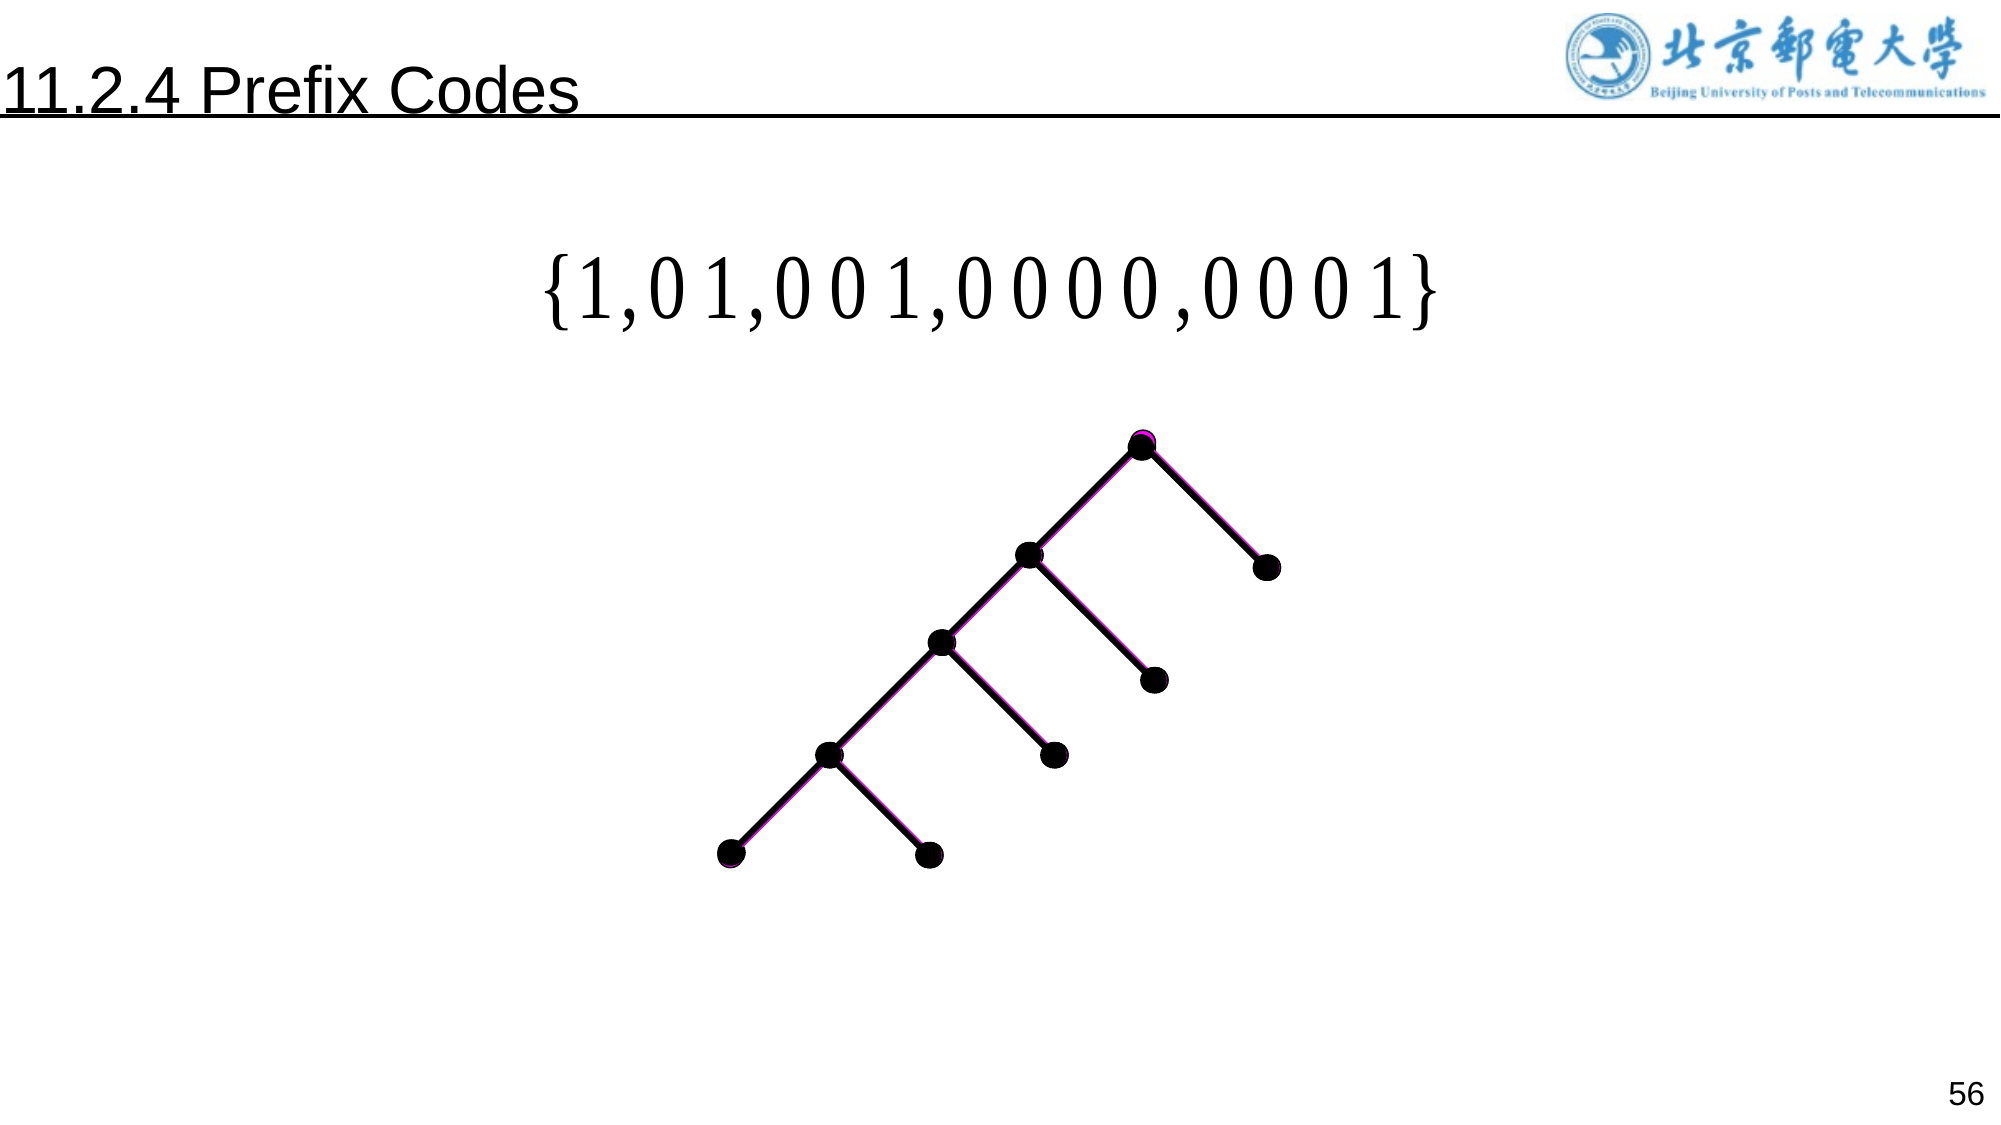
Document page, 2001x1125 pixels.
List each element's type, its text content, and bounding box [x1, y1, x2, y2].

text_box 11.2.4 Prefix Codes [0, 0, 1800, 135]
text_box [717, 434, 1279, 868]
picture [1800, 13, 1988, 101]
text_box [531, 233, 1469, 352]
